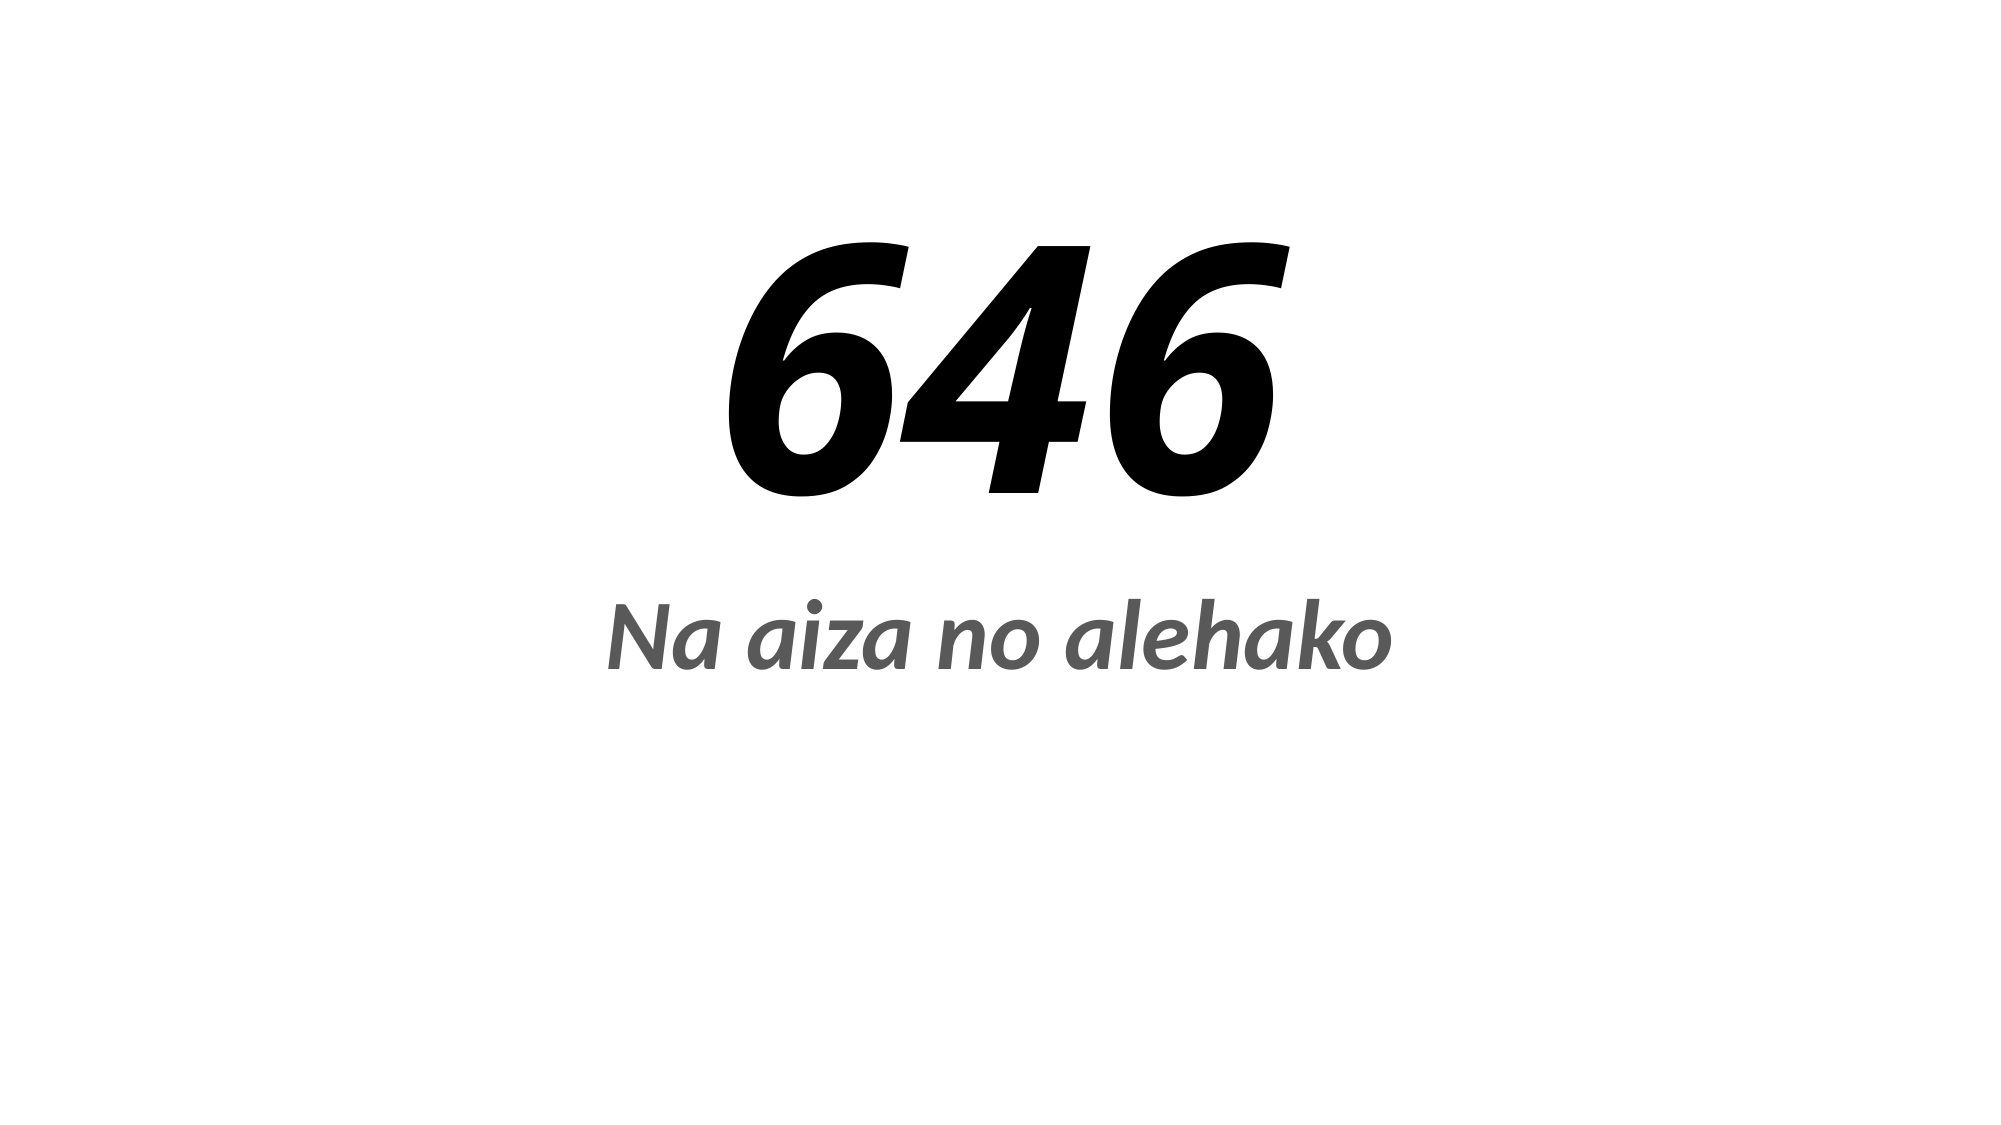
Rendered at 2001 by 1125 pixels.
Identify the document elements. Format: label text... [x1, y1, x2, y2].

title 646 [249, 184, 1750, 575]
subtitle Na aiza no alehako [249, 575, 1750, 848]
